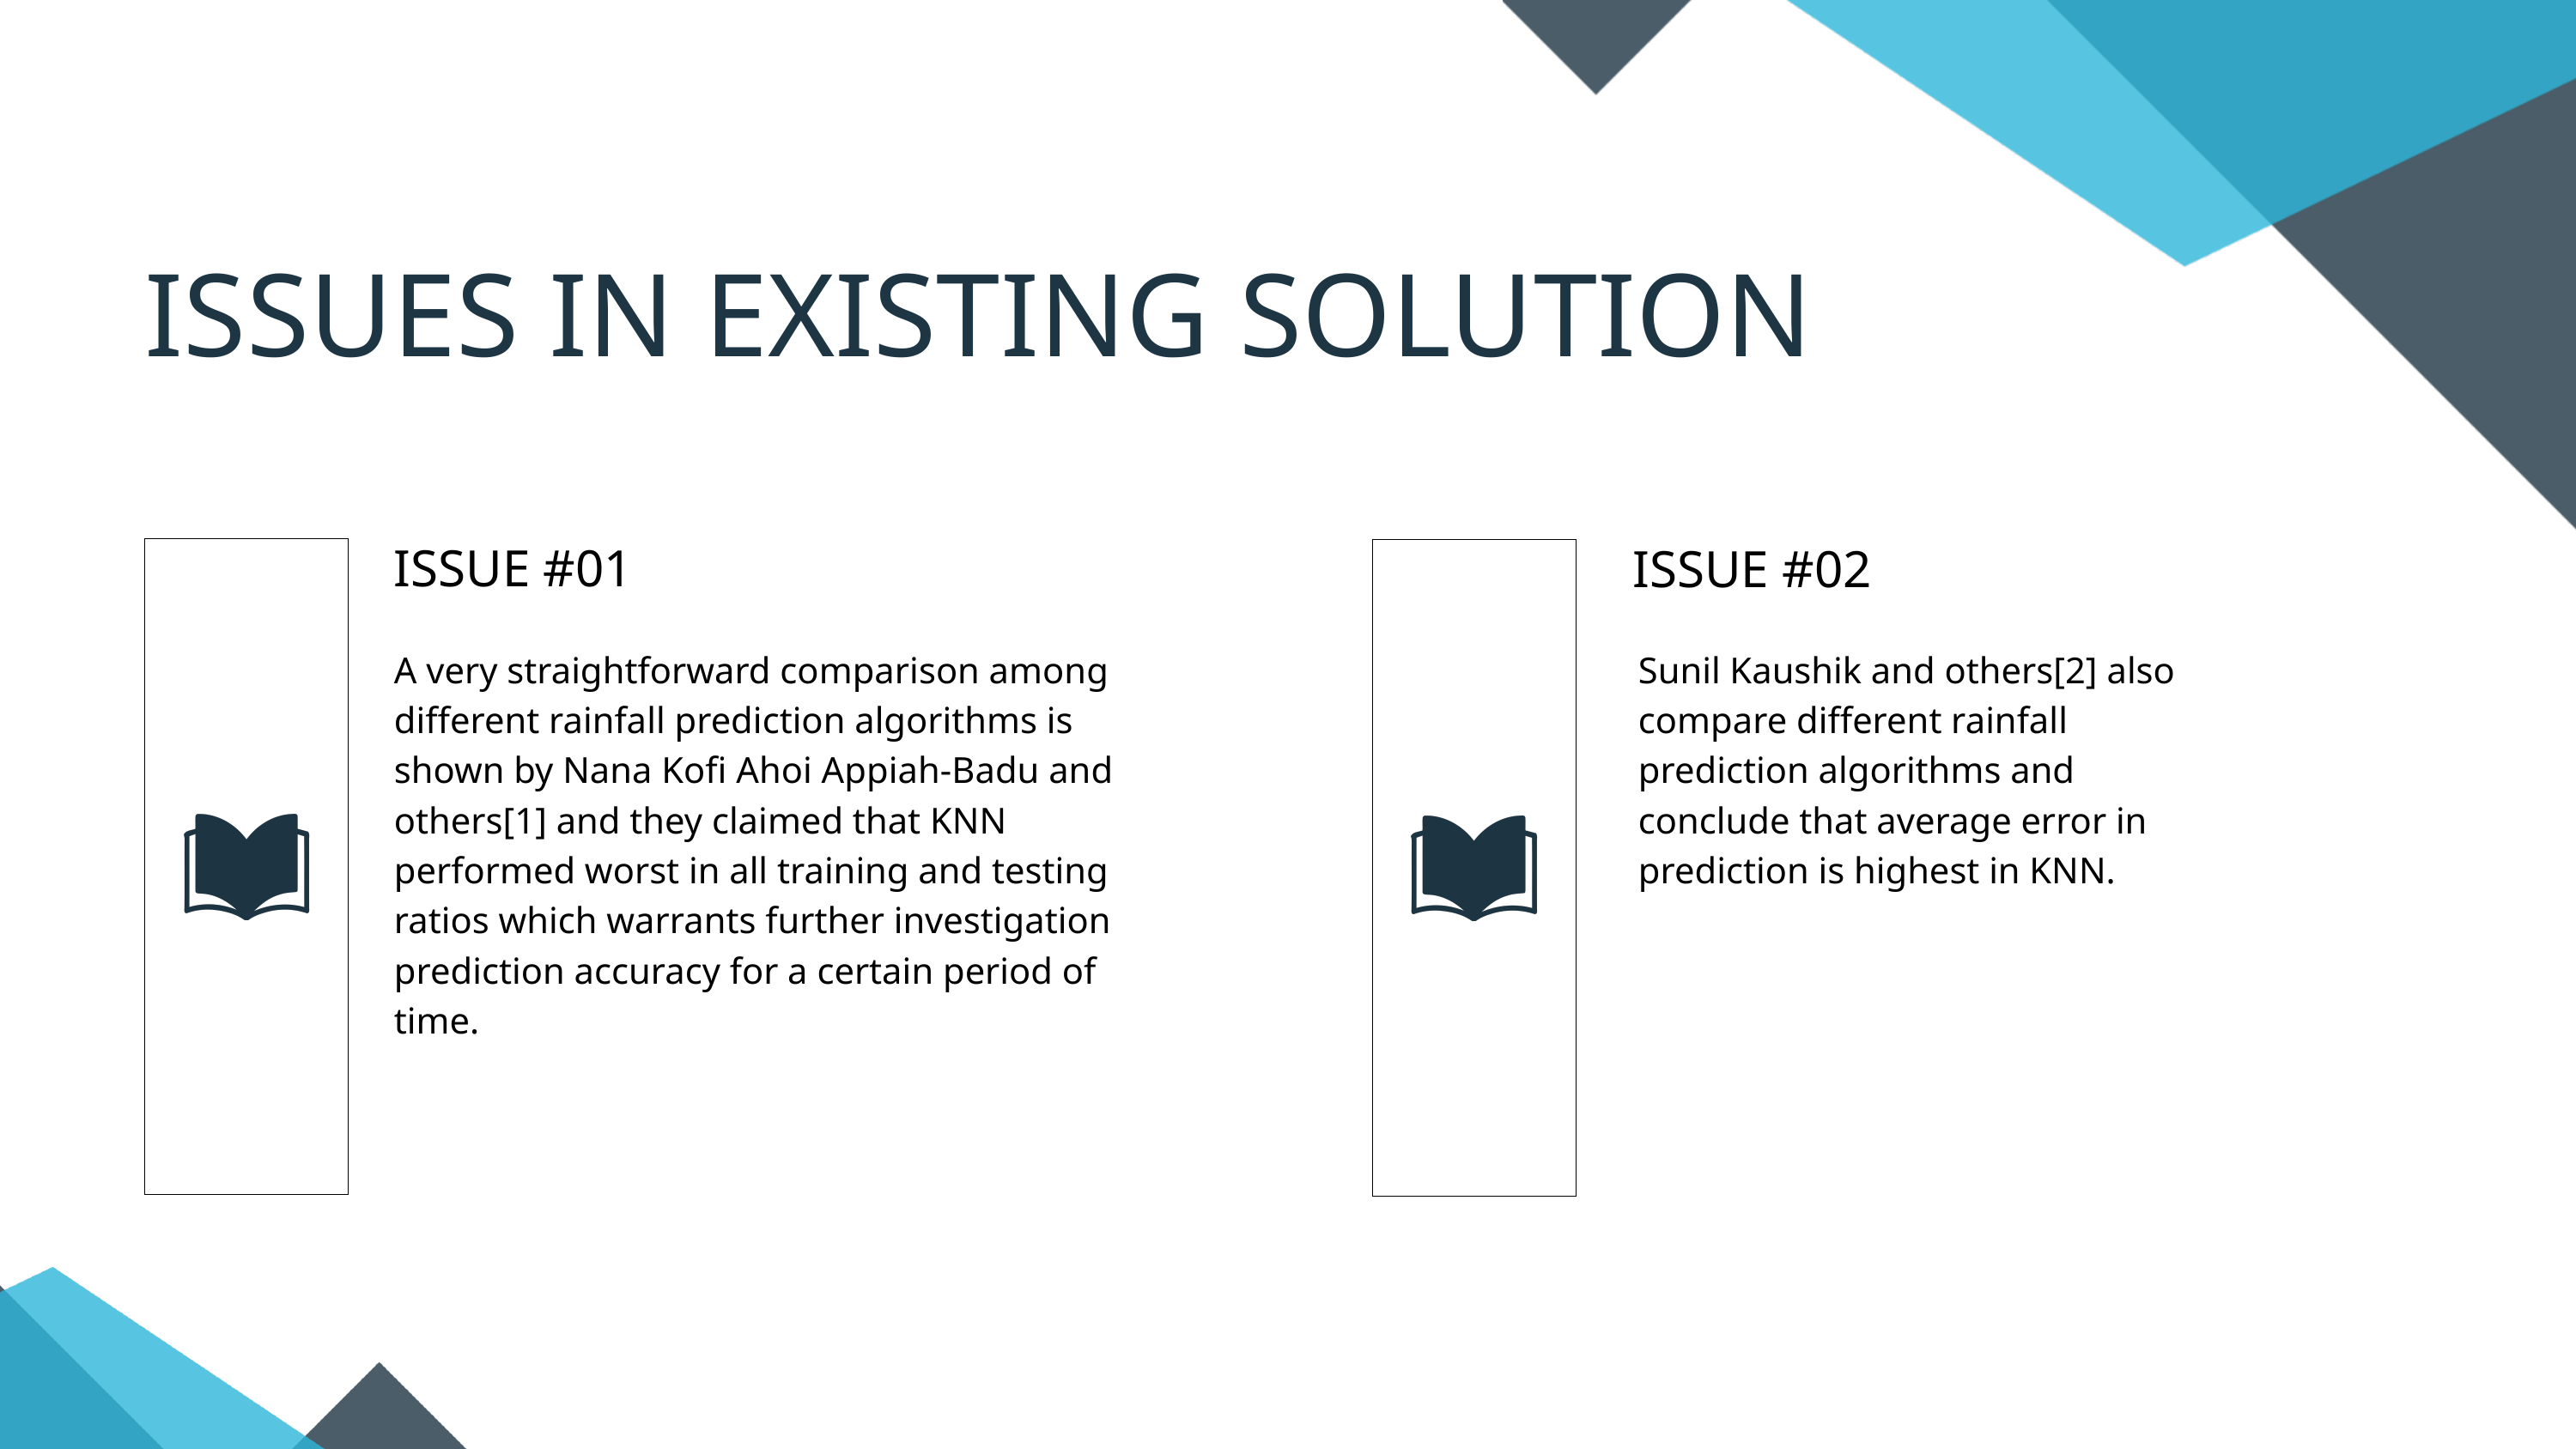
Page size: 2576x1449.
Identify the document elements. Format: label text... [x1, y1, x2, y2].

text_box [144, 538, 349, 1196]
picture [183, 813, 310, 920]
picture [1502, 0, 2576, 539]
picture [0, 1232, 470, 1449]
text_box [1372, 539, 1577, 1197]
text_box A very straightforward comparison among different rainfall prediction algorithms is shown by Nana Kofi Ahoi Appiah-Badu and others[1] and they claimed that KNN performed worst in all training and testing ratios which warrants further investigation prediction accuracy for a certain period of time. [393, 640, 1132, 1091]
text_box ISSUES IN EXISTING SOLUTION [144, 265, 1498, 380]
text_box Sunil Kaushik and others[2] also compare different rainfall prediction algorithms and conclude that average error in prediction is highest in KNN. [1637, 640, 2201, 941]
text_box ISSUE #01 [393, 546, 800, 597]
text_box ISSUE #02 [1632, 548, 2039, 598]
picture [1411, 814, 1538, 922]
